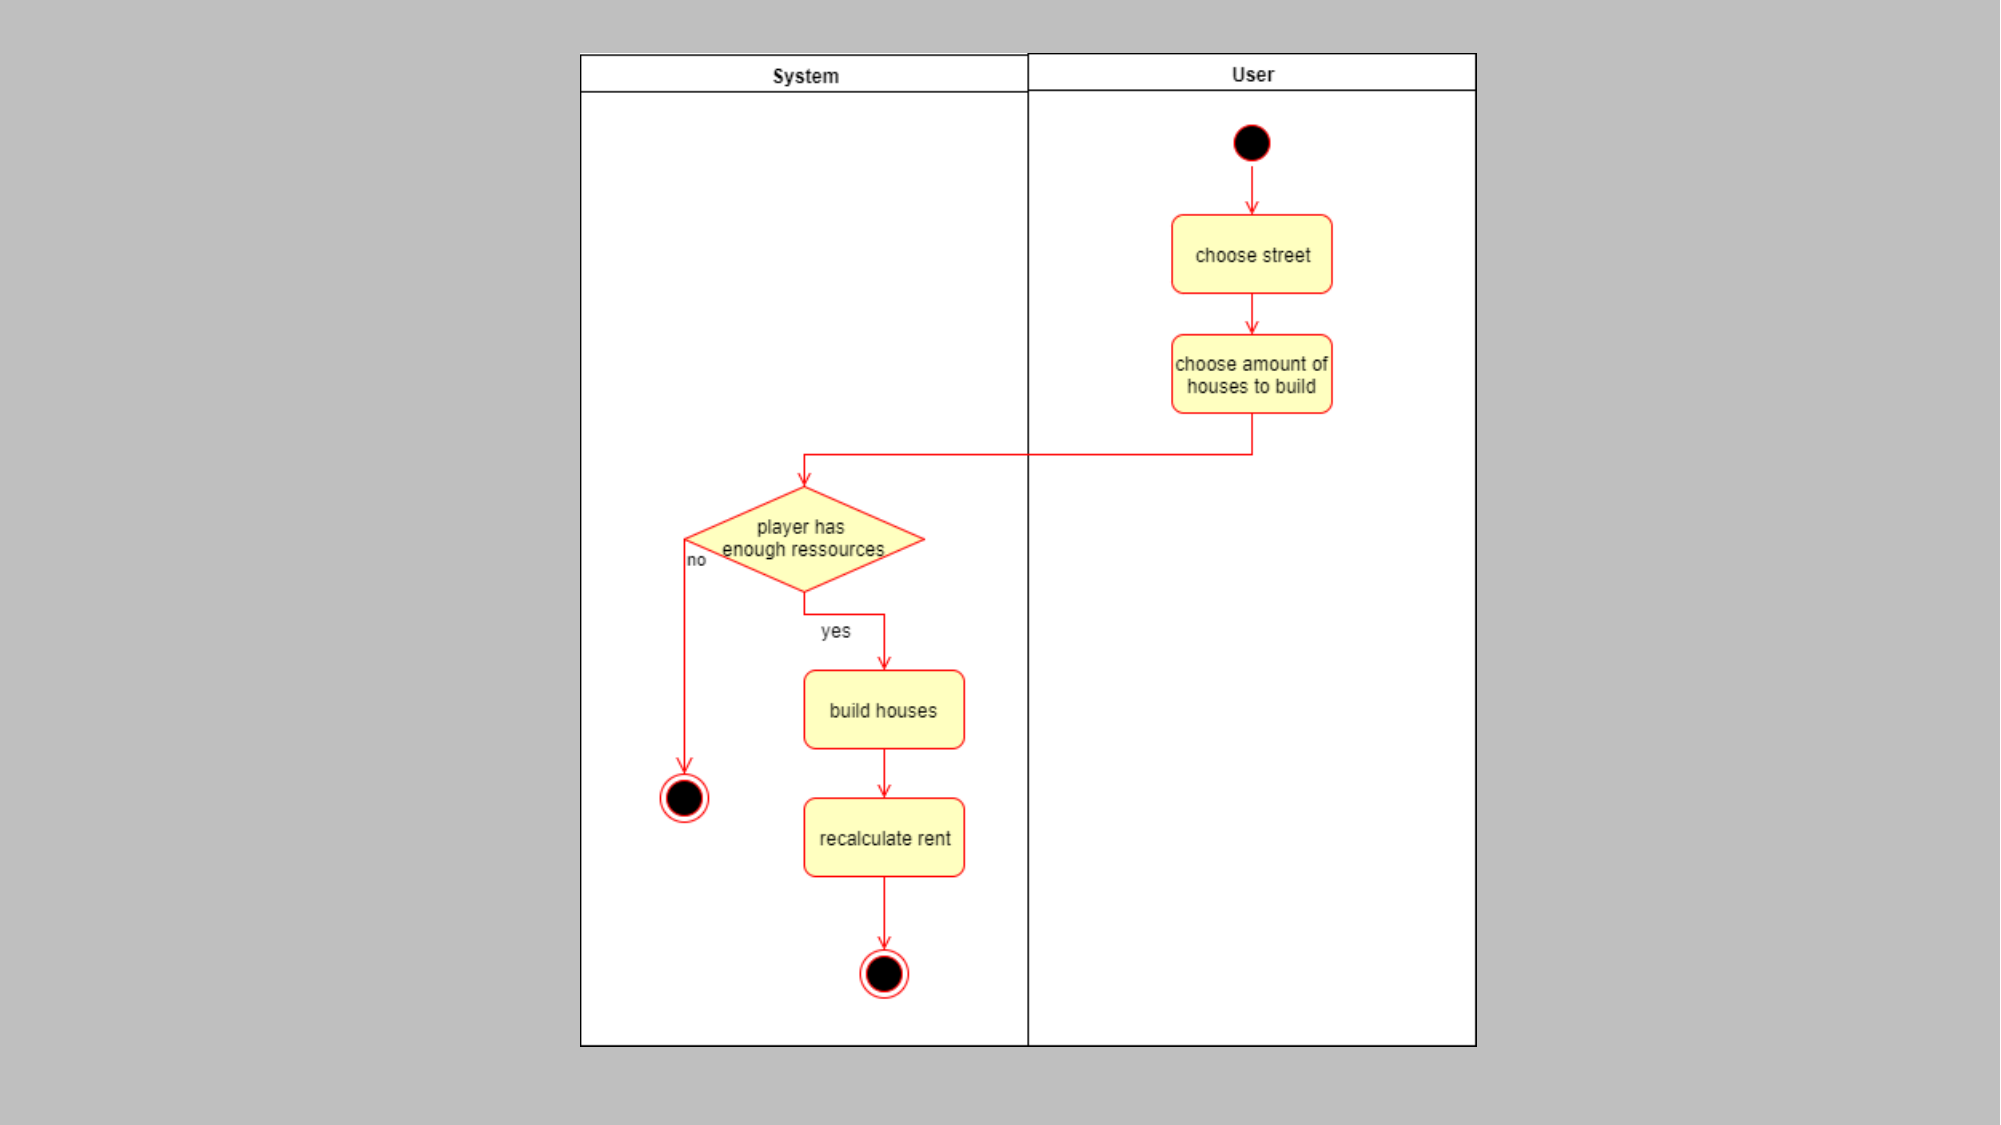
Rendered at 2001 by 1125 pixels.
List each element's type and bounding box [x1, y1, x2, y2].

picture [580, 53, 1477, 1048]
